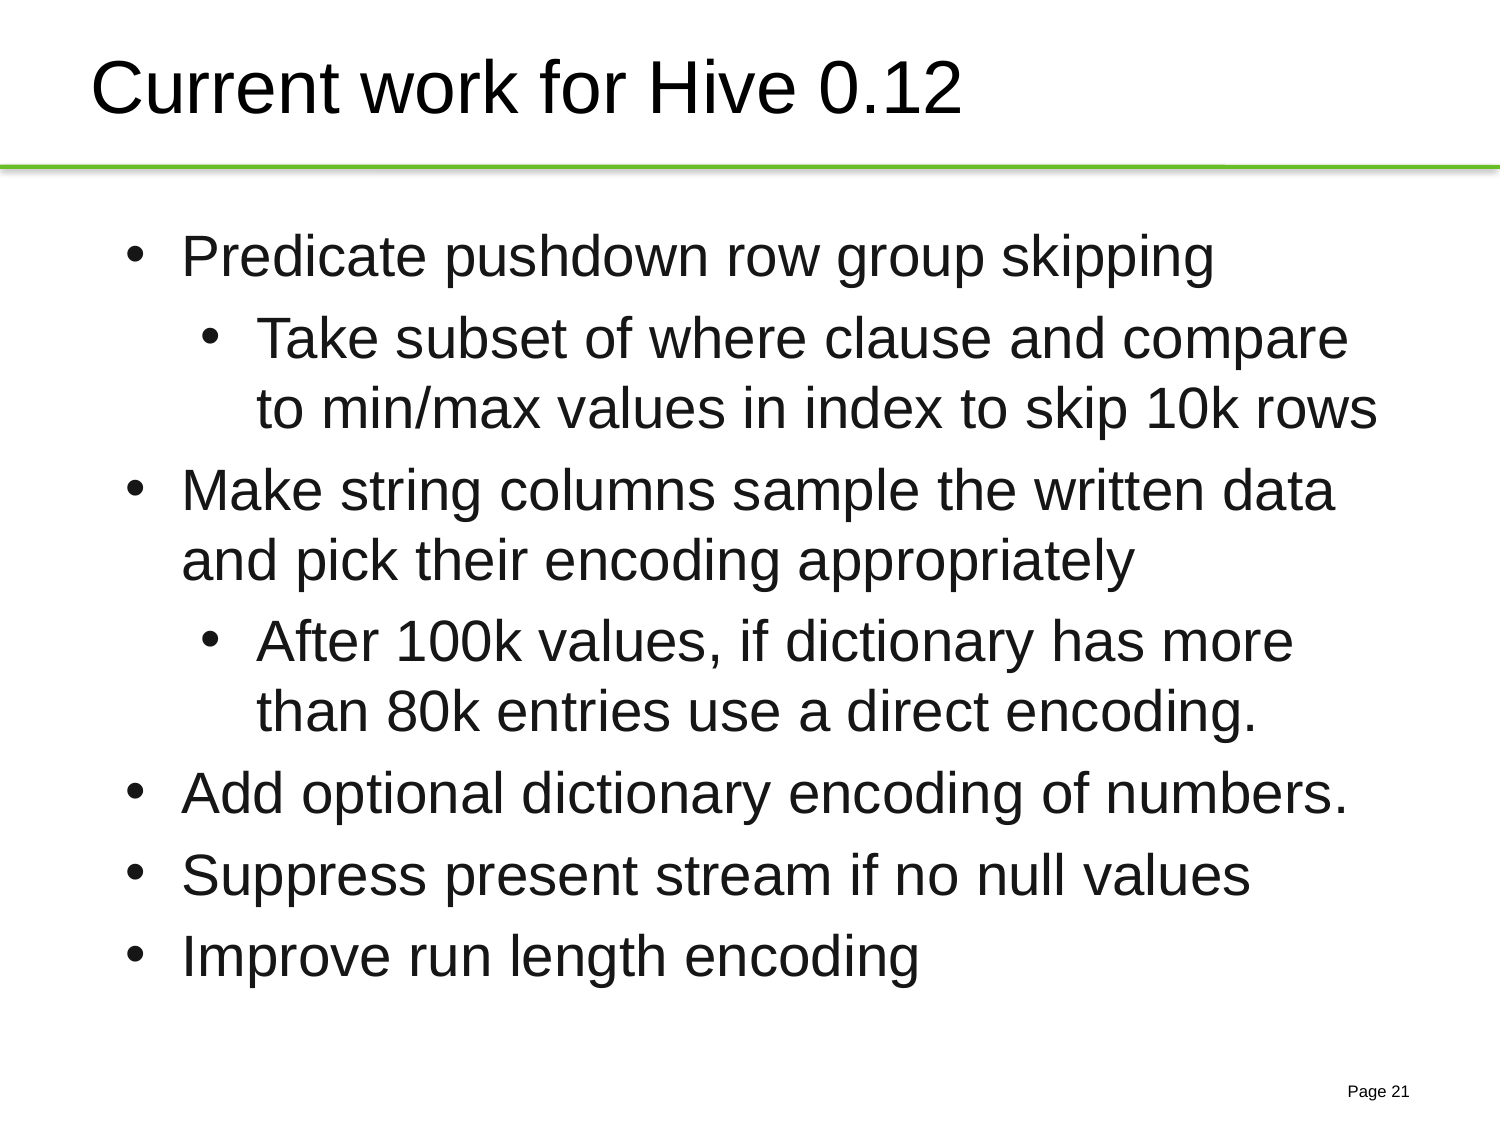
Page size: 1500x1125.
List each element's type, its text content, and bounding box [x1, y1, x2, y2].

title Current work for Hive 0.12 [75, 0, 1425, 167]
text_box Predicate pushdown row group skipping Take subset of where clause and compare to min/max values in index to skip 10k rows Make string columns sample the written data and pick their encoding appropriately After 100k values, if dictionary has more than 80k entries use a direct encoding. Add optional dictionary encoding of numbers. Suppress present stream if no null values Improve run length encoding [110, 211, 1425, 1042]
slide_number Page 21 [1074, 1060, 1425, 1121]
text_box [1178, 865, 1329, 1016]
